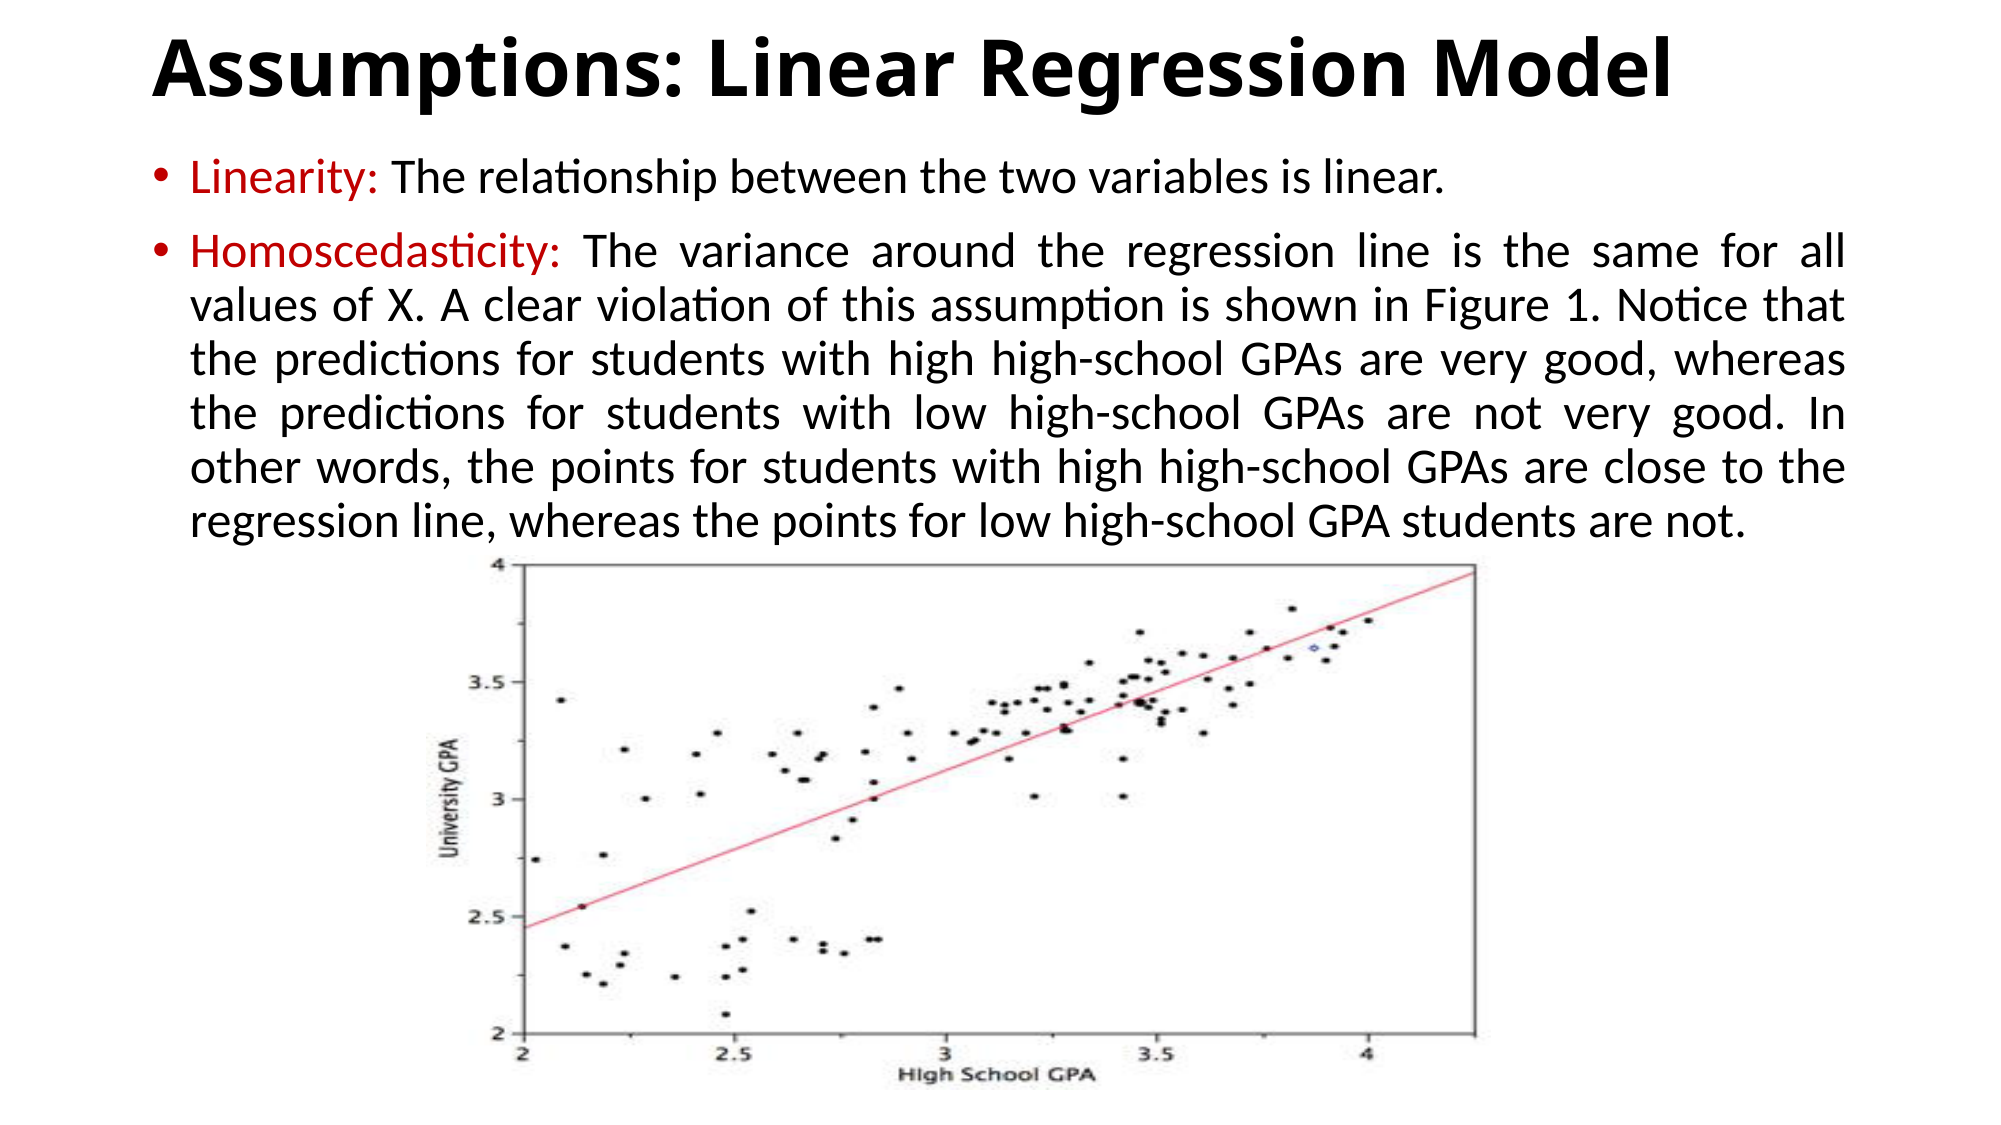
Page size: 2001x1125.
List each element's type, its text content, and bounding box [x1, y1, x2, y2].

picture [426, 555, 1491, 1090]
list Linearity: The relationship between the two variables is linear. Homoscedasticity: The variance around the regression line is the same for all values of X. A clear violation of this assumption is shown in Figure 1. Notice that the predictions for students with high high-school GPAs are very good, whereas the predictions for students with low high-school GPAs are not very good. In other words, the points for students with high high-school GPAs are close to the regression line, whereas the points for low high-school GPA students are not. [137, 142, 1863, 1069]
title Assumptions: Linear Regression Model [137, 20, 1863, 122]
